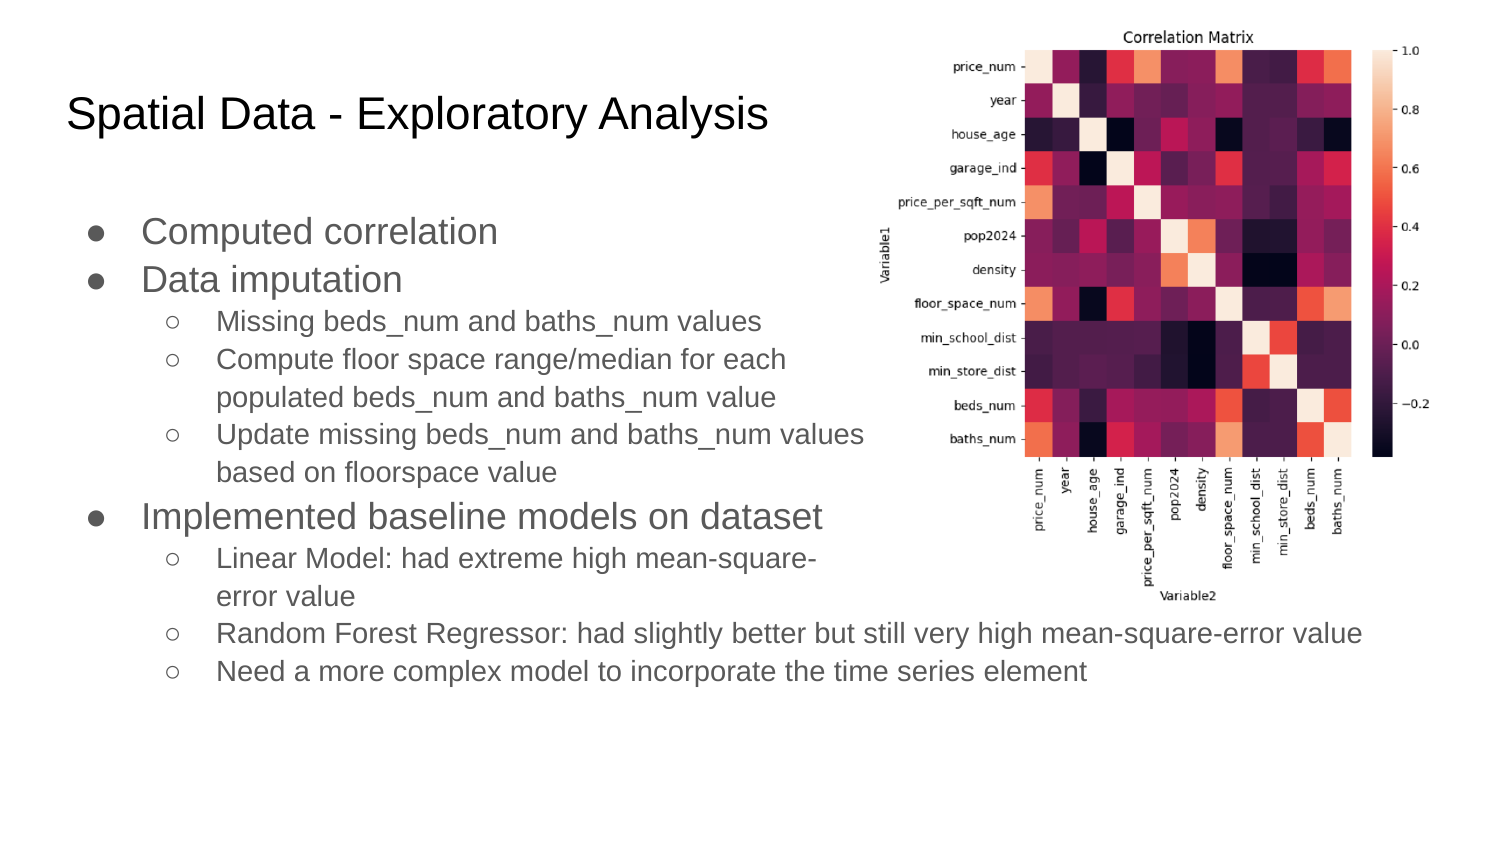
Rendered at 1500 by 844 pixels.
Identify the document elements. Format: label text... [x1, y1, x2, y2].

list Computed correlation Data imputation Missing beds_num and baths_num values Compute floor space range/median for each populated beds_num and baths_num value Update missing beds_num and baths_num values based on floorspace value Implemented baseline models on dataset Linear Model: had extreme high mean-square- error value Random Forest Regressor: had slightly better but still very high mean-square-error value Need a more complex model to incorporate the time series element [51, 189, 1449, 750]
picture [871, 26, 1487, 601]
title Spatial Data - Exploratory Analysis [51, 72, 866, 167]
